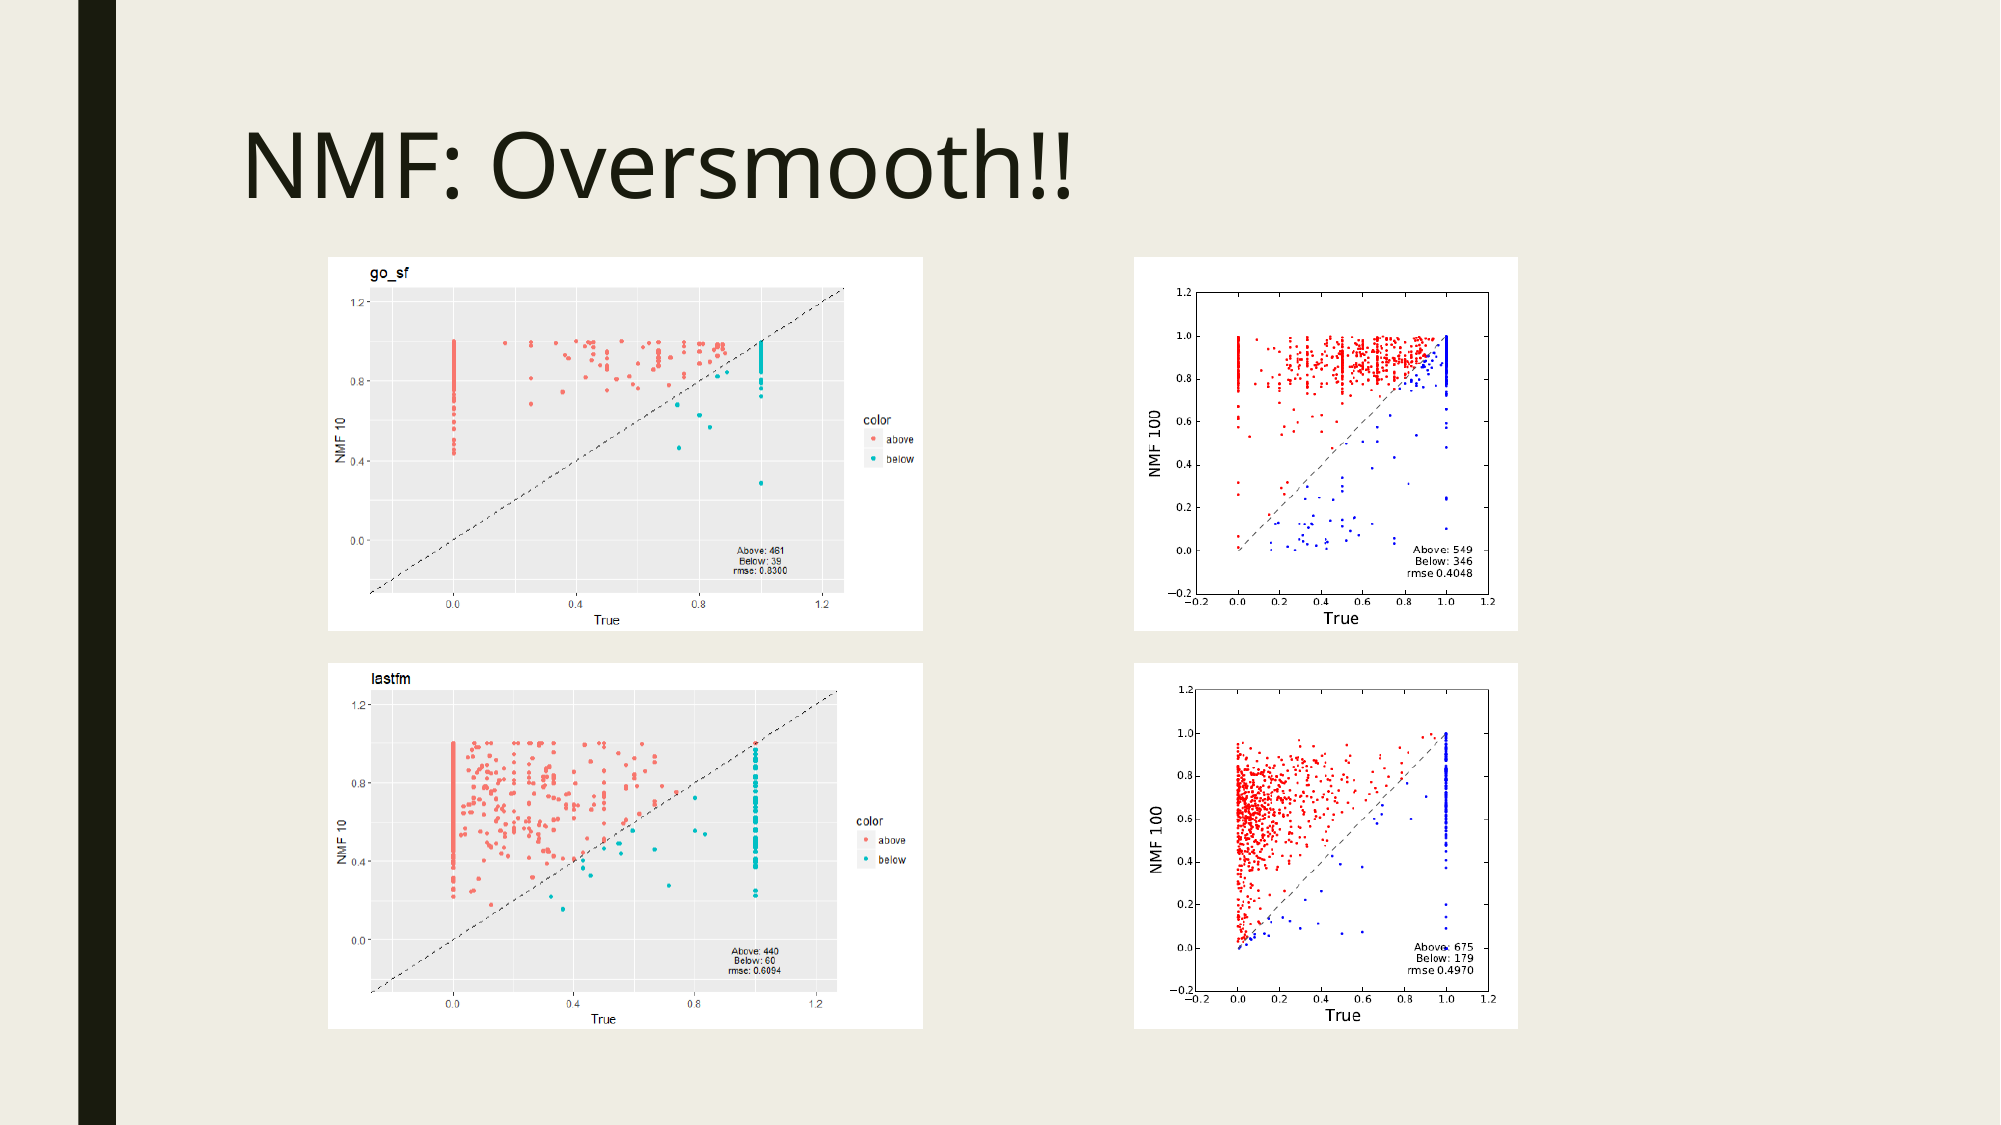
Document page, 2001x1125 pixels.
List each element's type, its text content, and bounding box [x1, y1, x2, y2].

picture [1134, 663, 1518, 1029]
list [1134, 257, 1518, 631]
title NMF: Oversmooth!! [225, 112, 1800, 357]
picture [328, 663, 923, 1029]
picture [328, 257, 924, 631]
